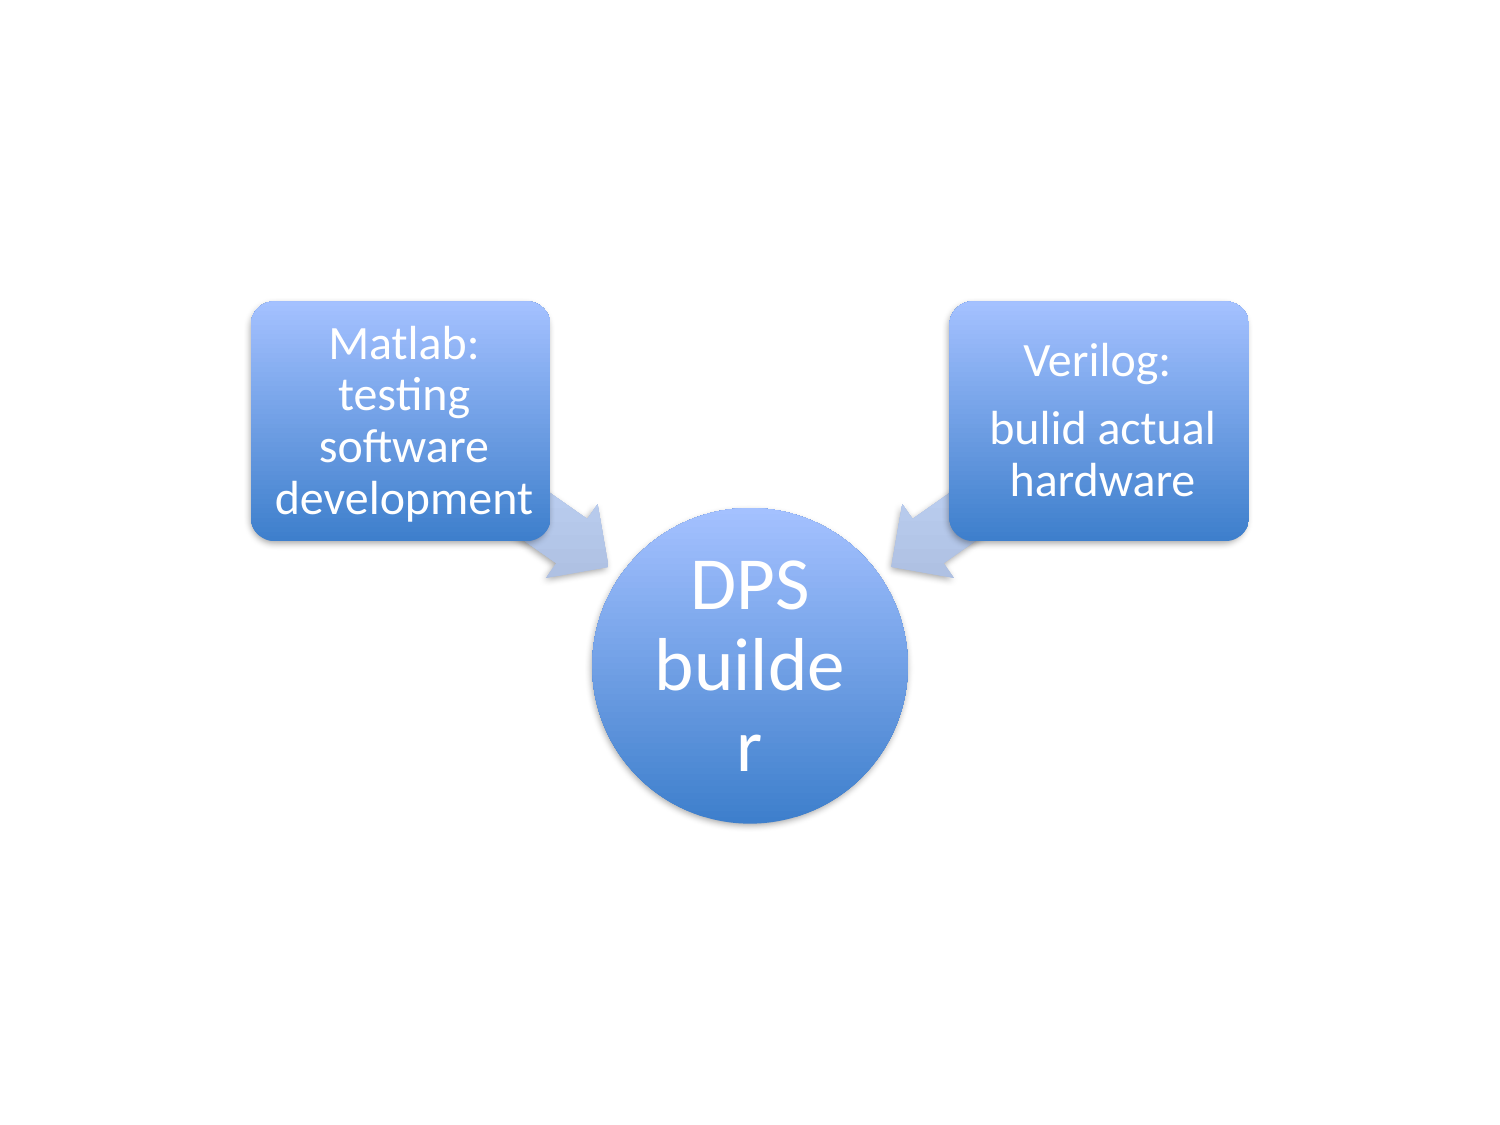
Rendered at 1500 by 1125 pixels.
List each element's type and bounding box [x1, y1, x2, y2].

text_box [249, 228, 1251, 897]
